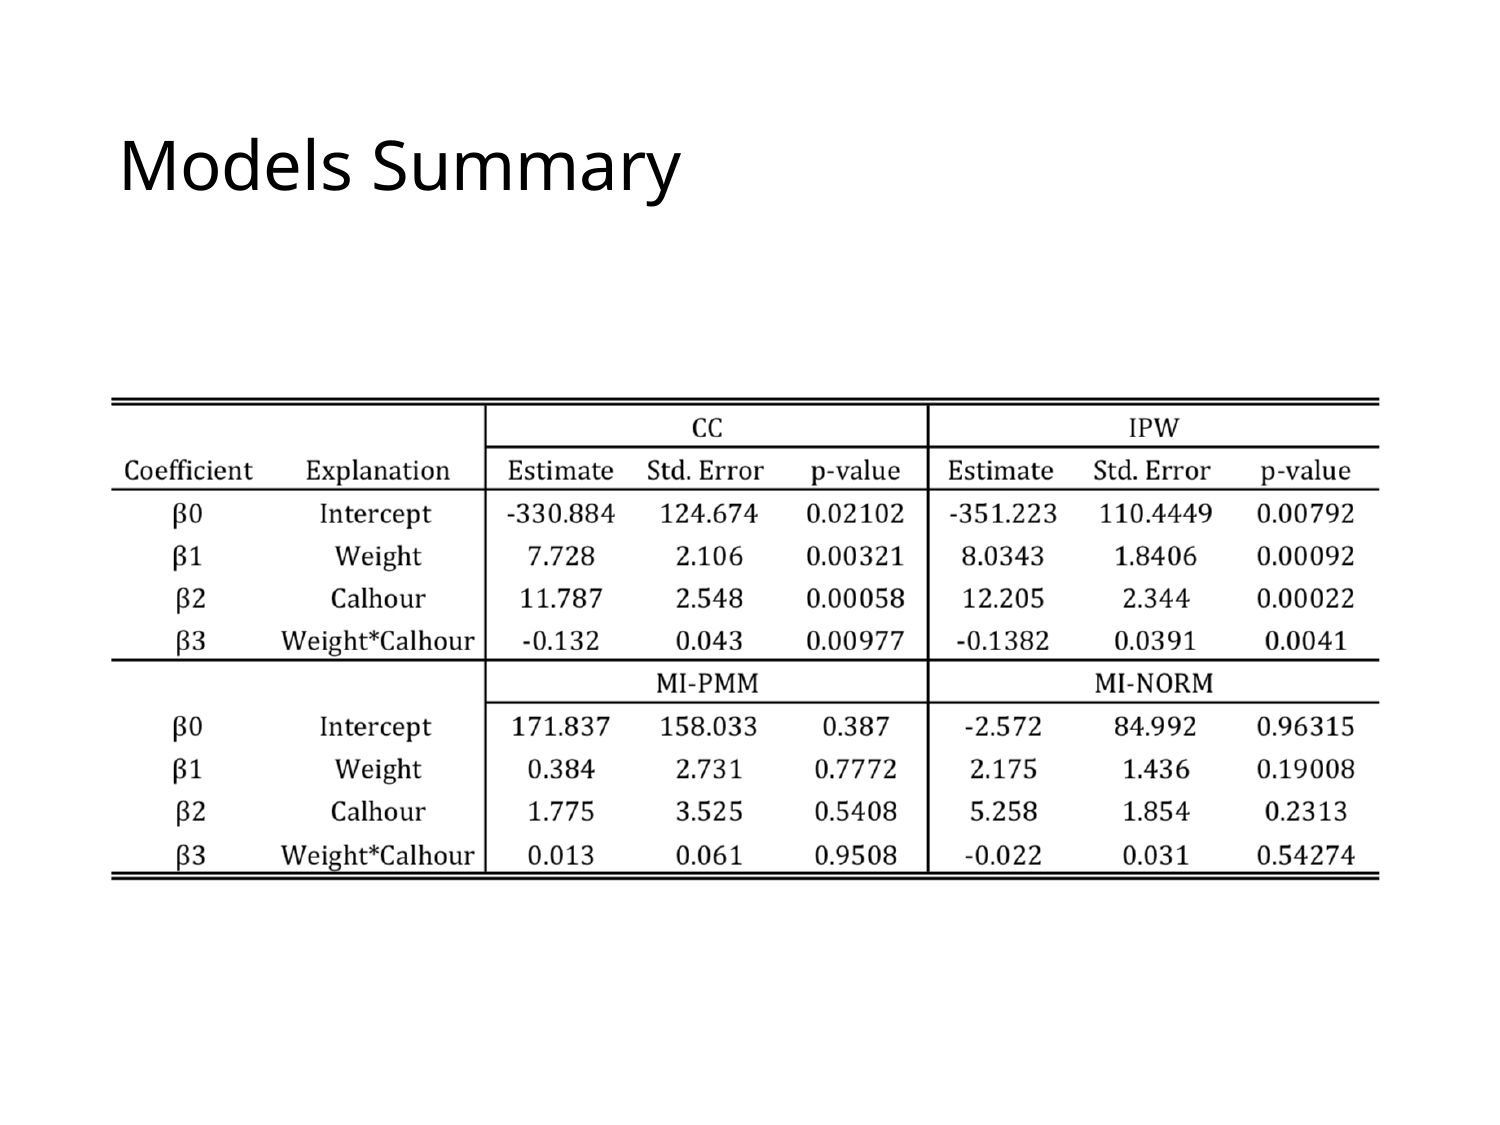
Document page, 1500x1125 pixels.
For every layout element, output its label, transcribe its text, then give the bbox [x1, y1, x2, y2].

title Models Summary [103, 59, 1397, 278]
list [103, 388, 1397, 889]
